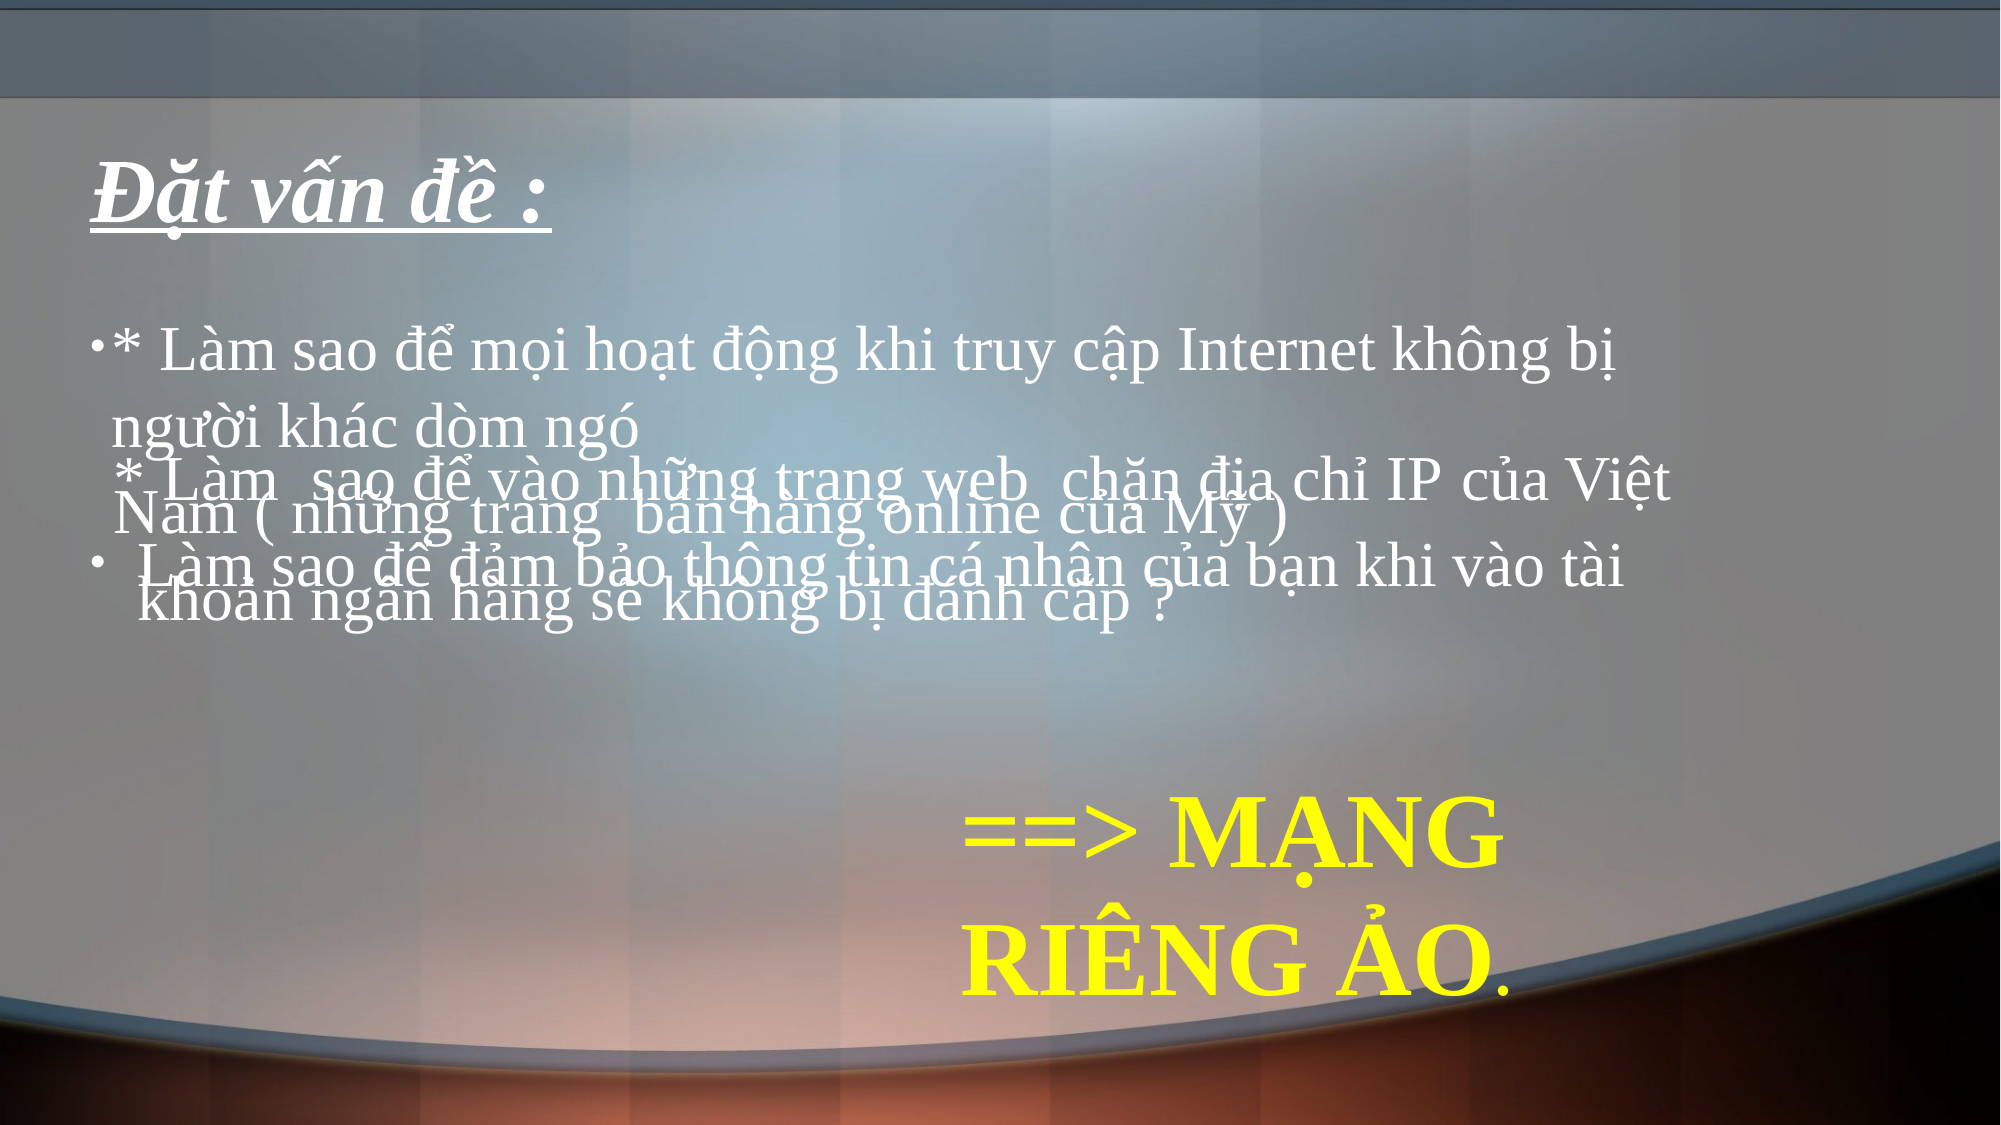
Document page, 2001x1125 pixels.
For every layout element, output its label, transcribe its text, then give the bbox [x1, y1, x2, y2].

title Đặt vấn đề : [75, 104, 1732, 294]
list * Làm sao để mọi hoạt động khi truy cập Internet không bị người khác dòm ngó * Làm sao để vào những trang web chặn địa chỉ IP của Việt Nam ( những trang bán hàng online của Mỹ ) Làm sao để đảm bảo thông tin cá nhân của bạn khi vào tài khoản ngân hàng sẽ không bị đánh cắp ? ==> MẠNG RIÊNG ẢO. [75, 299, 1732, 1034]
picture [0, 0, 2001, 1125]
